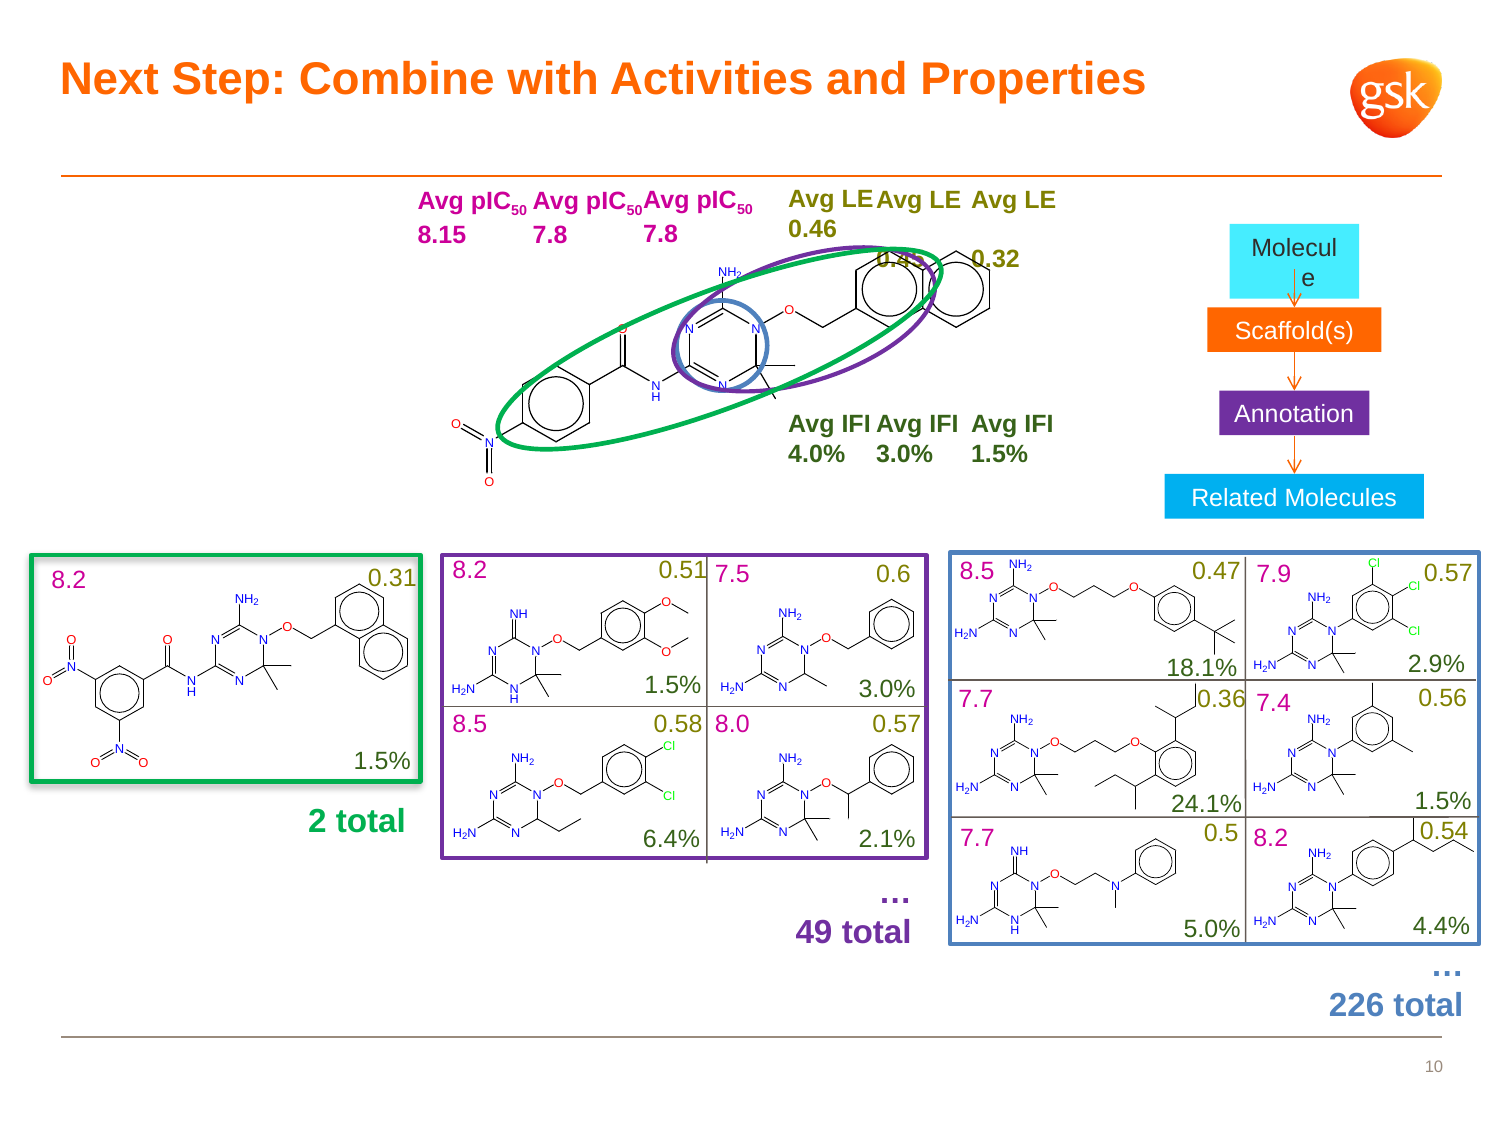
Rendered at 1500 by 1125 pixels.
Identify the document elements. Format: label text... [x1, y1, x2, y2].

text_box Scaffold(s) [1207, 307, 1382, 352]
text_box … 226 total [1311, 959, 1479, 1031]
text_box 2 total [263, 792, 421, 847]
slide_number 10 [1307, 1055, 1444, 1116]
text_box Annotation [1219, 390, 1370, 436]
picture [1350, 58, 1442, 138]
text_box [421, 554, 432, 783]
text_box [1012, 175, 1107, 477]
text_box Molecule [1229, 223, 1360, 299]
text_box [943, 547, 1488, 951]
text_box … 49 total [759, 871, 927, 957]
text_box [517, 175, 627, 246]
title Next Step: Combine with Activities and Properties [59, 48, 1303, 104]
picture [447, 247, 996, 491]
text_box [30, 554, 421, 782]
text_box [437, 546, 937, 862]
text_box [910, 175, 1012, 477]
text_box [402, 175, 516, 477]
text_box Related Molecules [1164, 473, 1424, 519]
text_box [628, 175, 909, 246]
